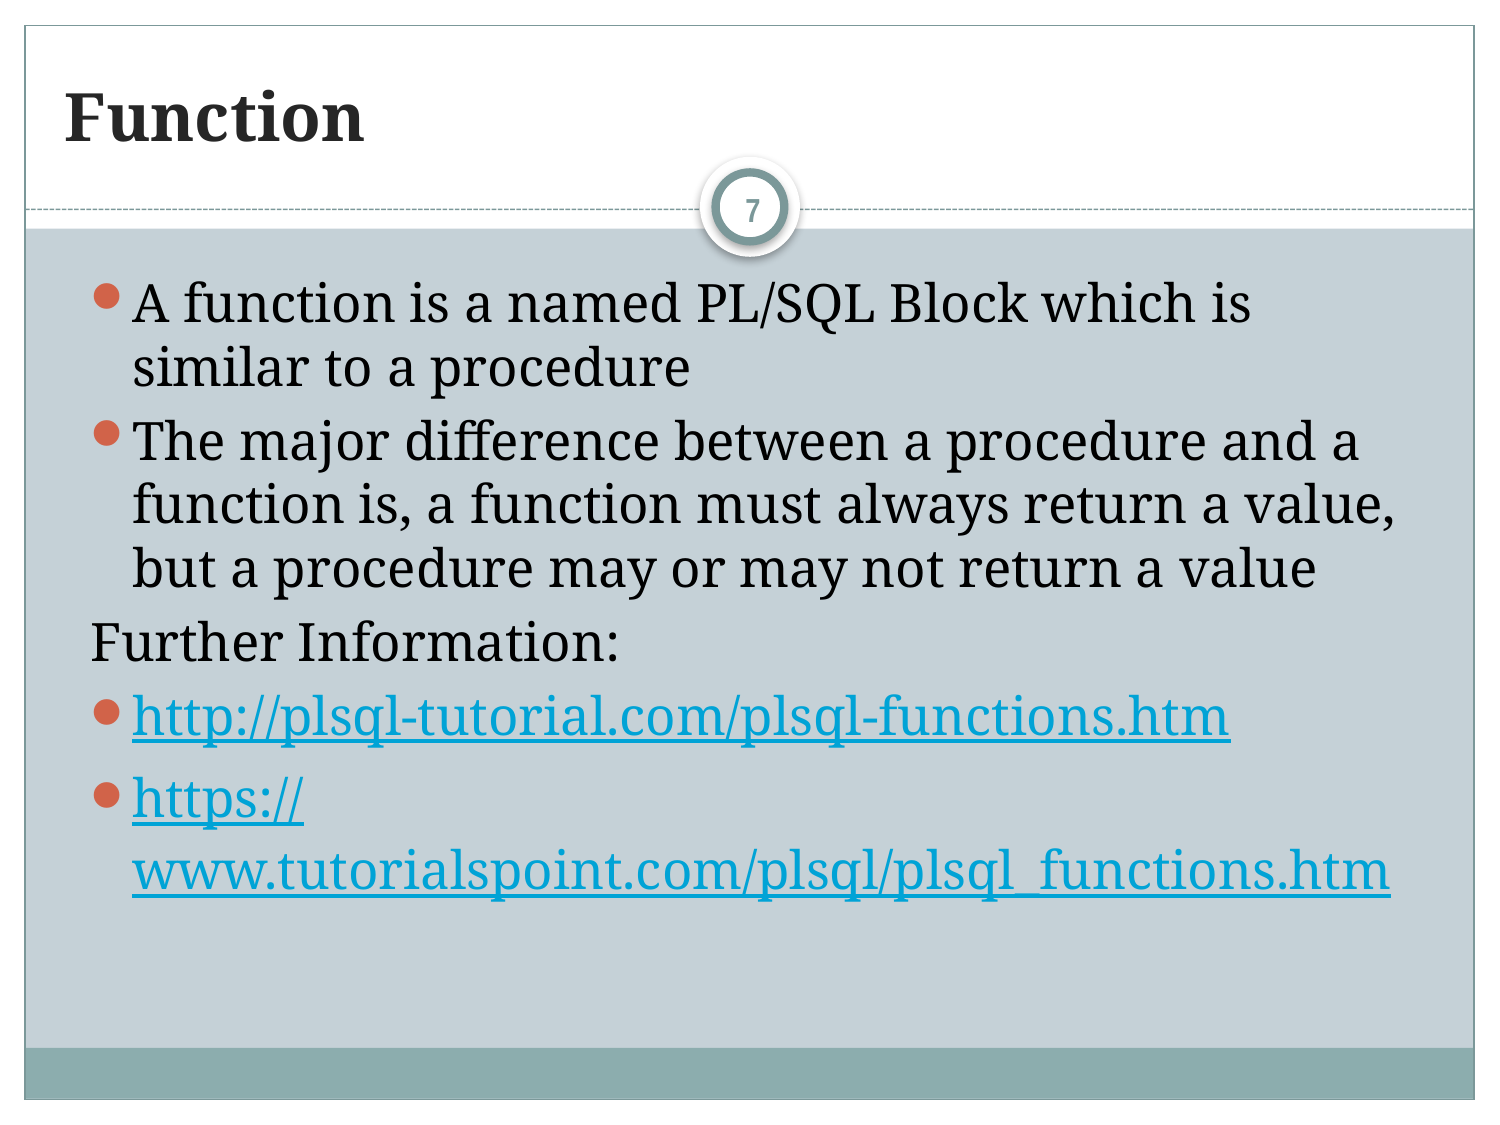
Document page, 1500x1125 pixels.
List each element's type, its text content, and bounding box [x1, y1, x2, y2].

slide_number 7 [715, 168, 791, 241]
title Function [49, 37, 1450, 163]
list A function is a named PL/SQL Block which is similar to a procedure The major difference between a procedure and a function is, a function must always return a value, but a procedure may or may not return a value Further Information: http://plsql-tutorial.com/plsql-functions.htm https://www.tutorialspoint.com/plsql/plsql_functions.htm [74, 262, 1426, 988]
